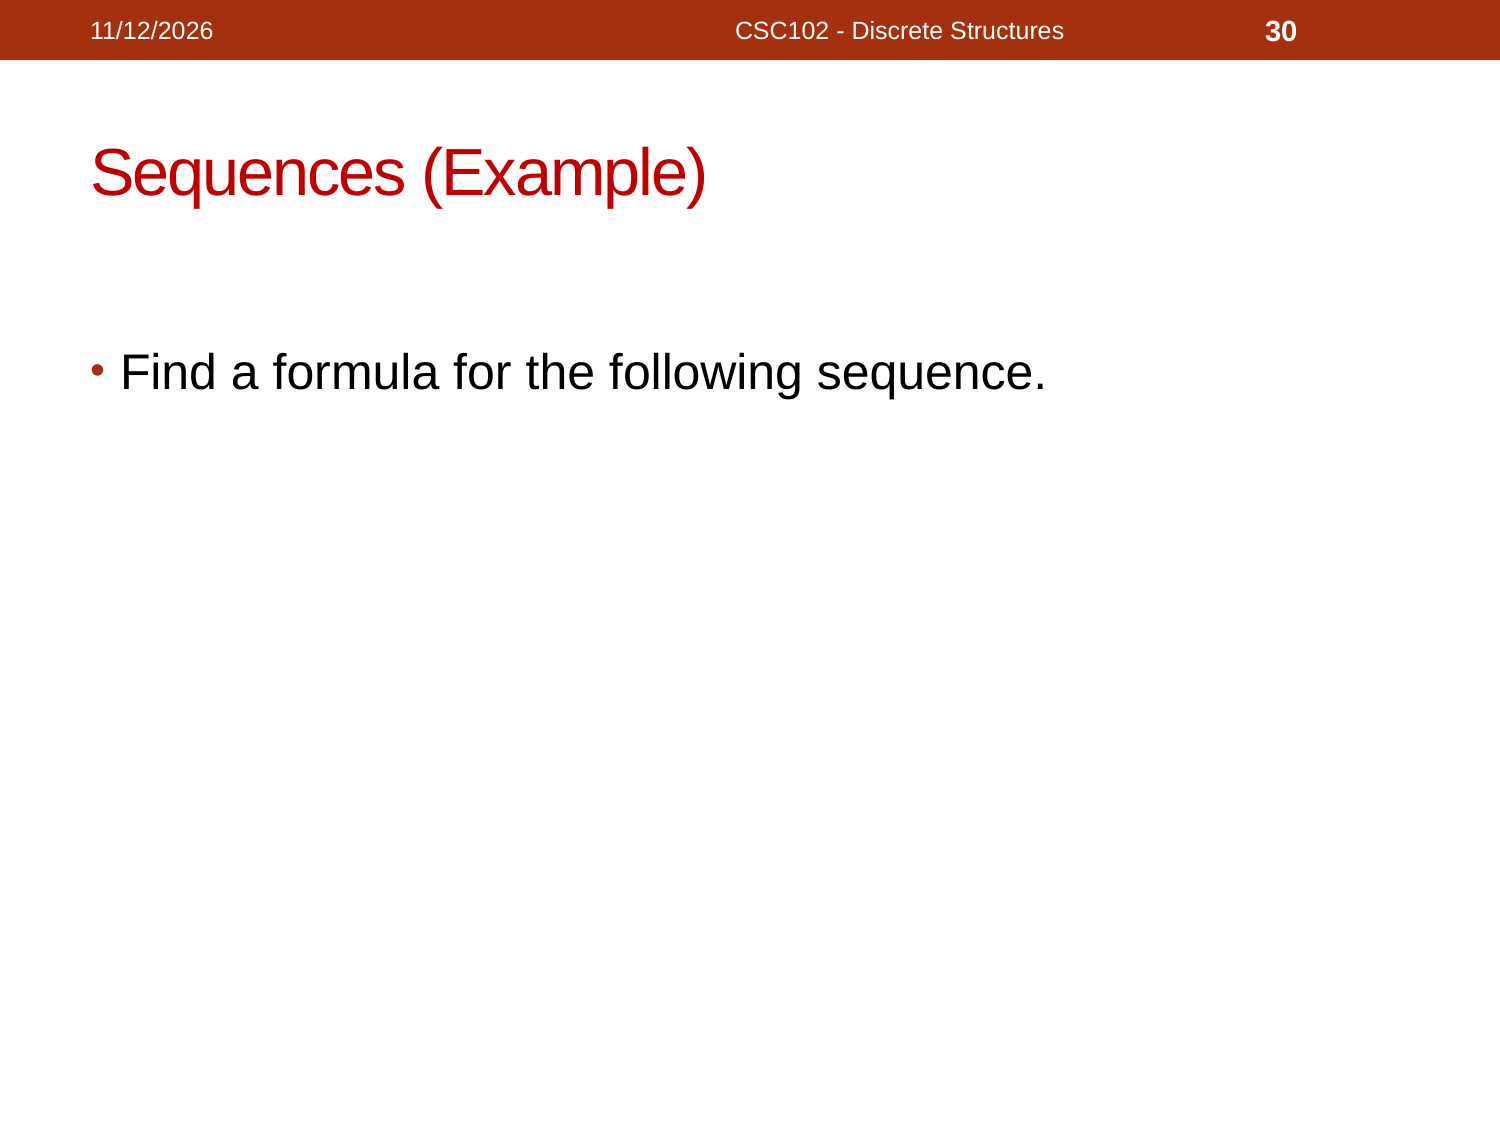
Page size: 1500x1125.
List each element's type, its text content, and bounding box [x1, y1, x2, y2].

title Sequences (Example) [75, 87, 1425, 250]
slide_number 30 [1250, 3, 1425, 57]
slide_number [75, 3, 550, 57]
footer CSC102 - Discrete Structures [562, 3, 1238, 57]
